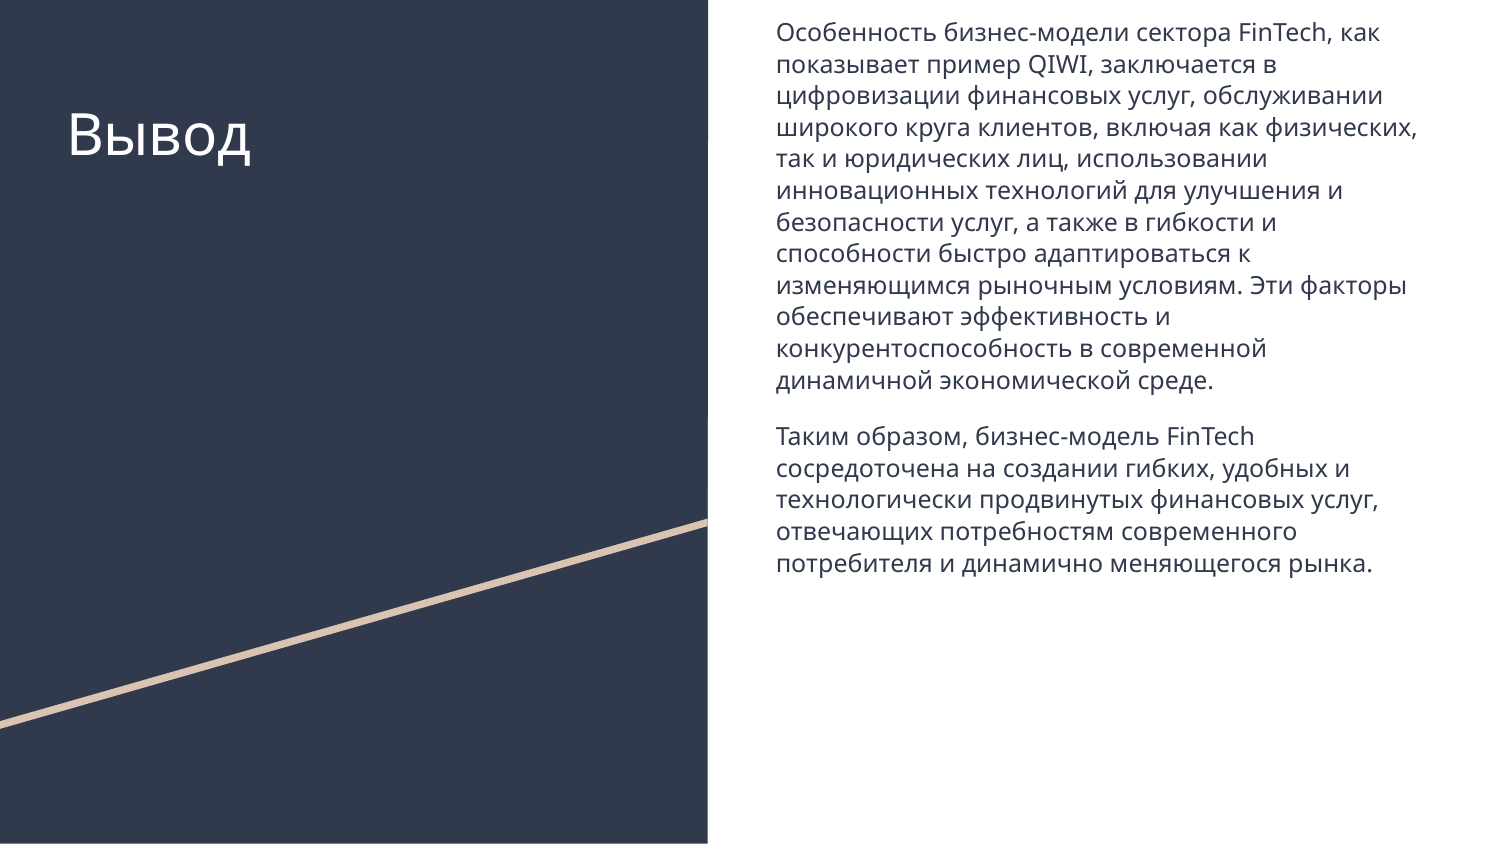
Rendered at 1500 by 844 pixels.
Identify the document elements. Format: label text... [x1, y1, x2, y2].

list Особенность бизнес-модели сектора FinTech, как показывает пример QIWI, заключается в цифровизации финансовых услуг, обслуживании широкого круга клиентов, включая как физических, так и юридических лиц, использовании инновационных технологий для улучшения и безопасности услуг, а также в гибкости и способности быстро адаптироваться к изменяющимся рыночным условиям. Эти факторы обеспечивают эффективность и конкурентоспособность в современной динамичной экономической среде. Таким образом, бизнес-модель FinTech сосредоточена на создании гибких, удобных и технологически продвинутых финансовых услуг, отвечающих потребностям современного потребителя и динамично меняющегося рынка. [760, 0, 1445, 673]
title Вывод [51, 82, 660, 494]
